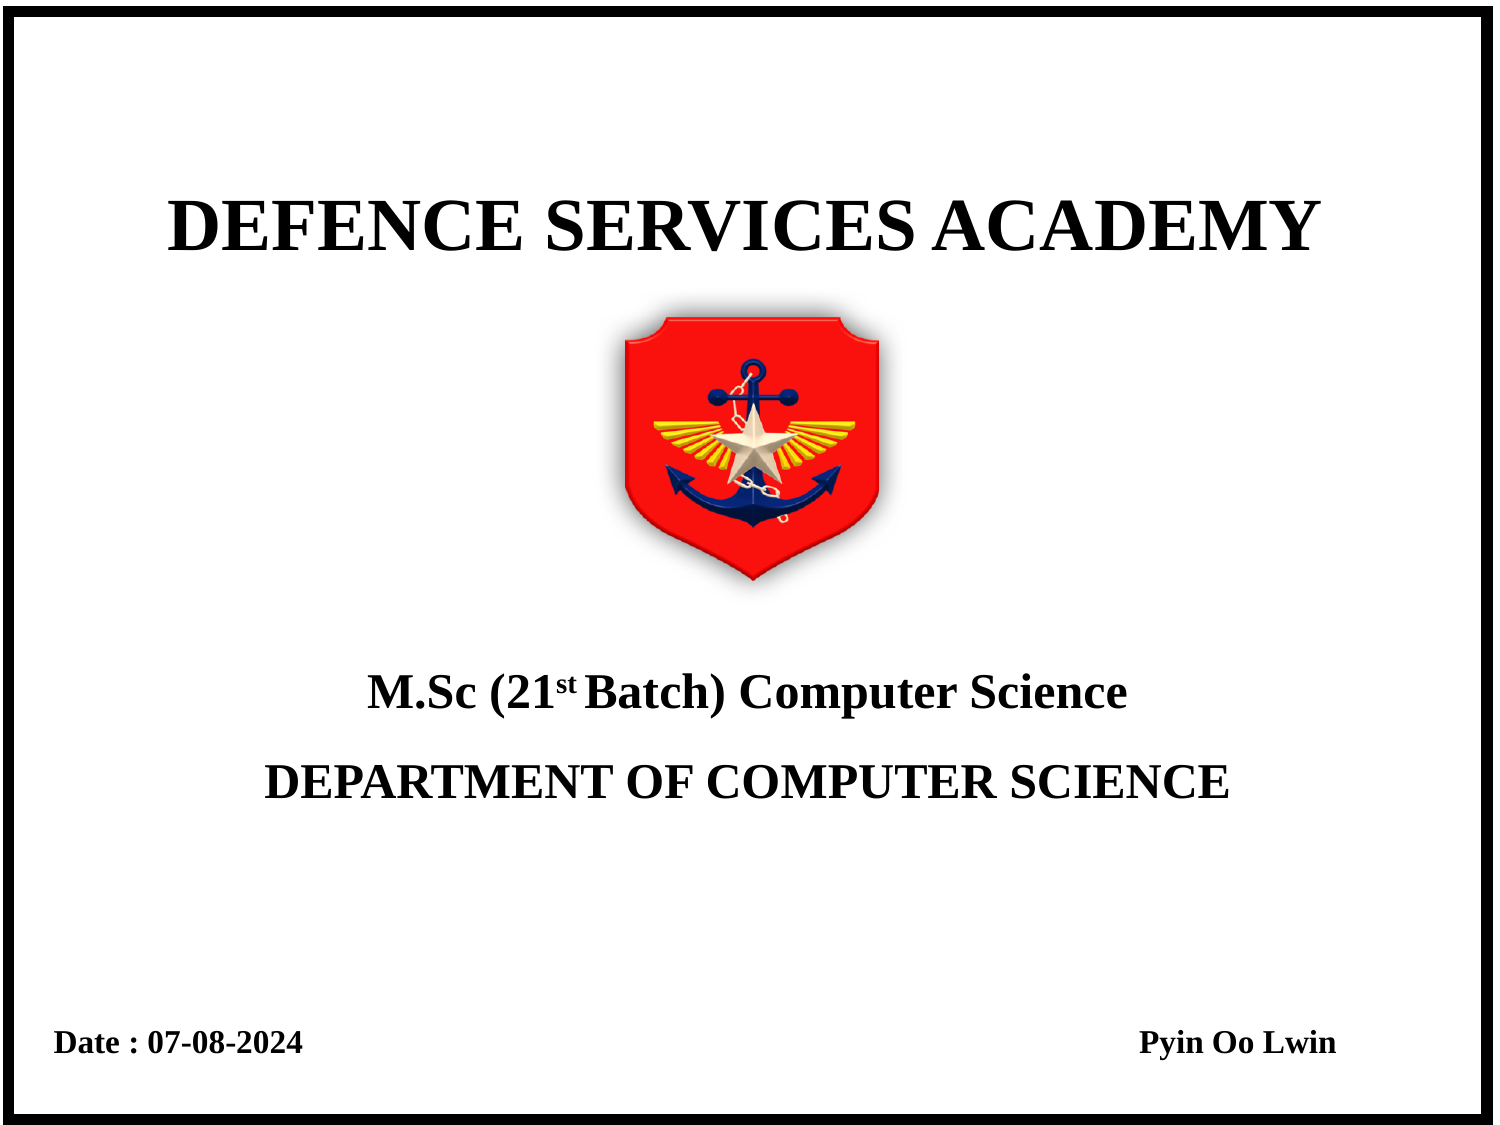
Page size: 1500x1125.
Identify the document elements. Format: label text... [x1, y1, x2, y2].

text_box [7, 10, 1488, 1121]
picture [625, 317, 879, 581]
text_box Pyin Oo Lwin [1124, 1016, 1437, 1064]
